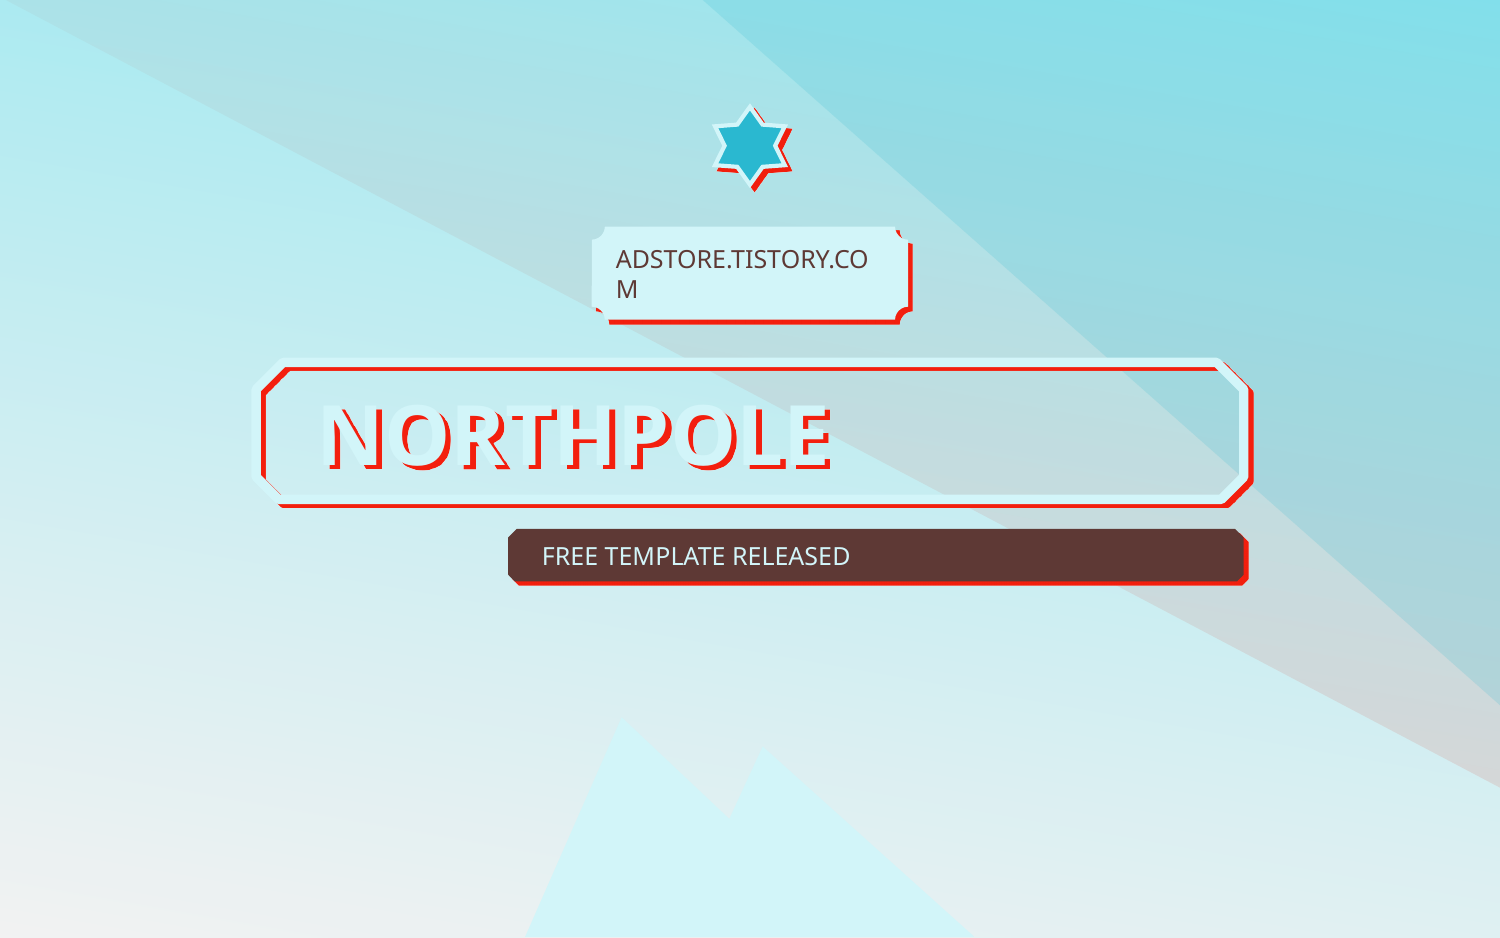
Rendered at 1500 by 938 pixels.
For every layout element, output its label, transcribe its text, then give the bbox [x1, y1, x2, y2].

text_box ADSTORE.TISTORY.COM [591, 226, 909, 320]
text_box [256, 362, 1244, 582]
